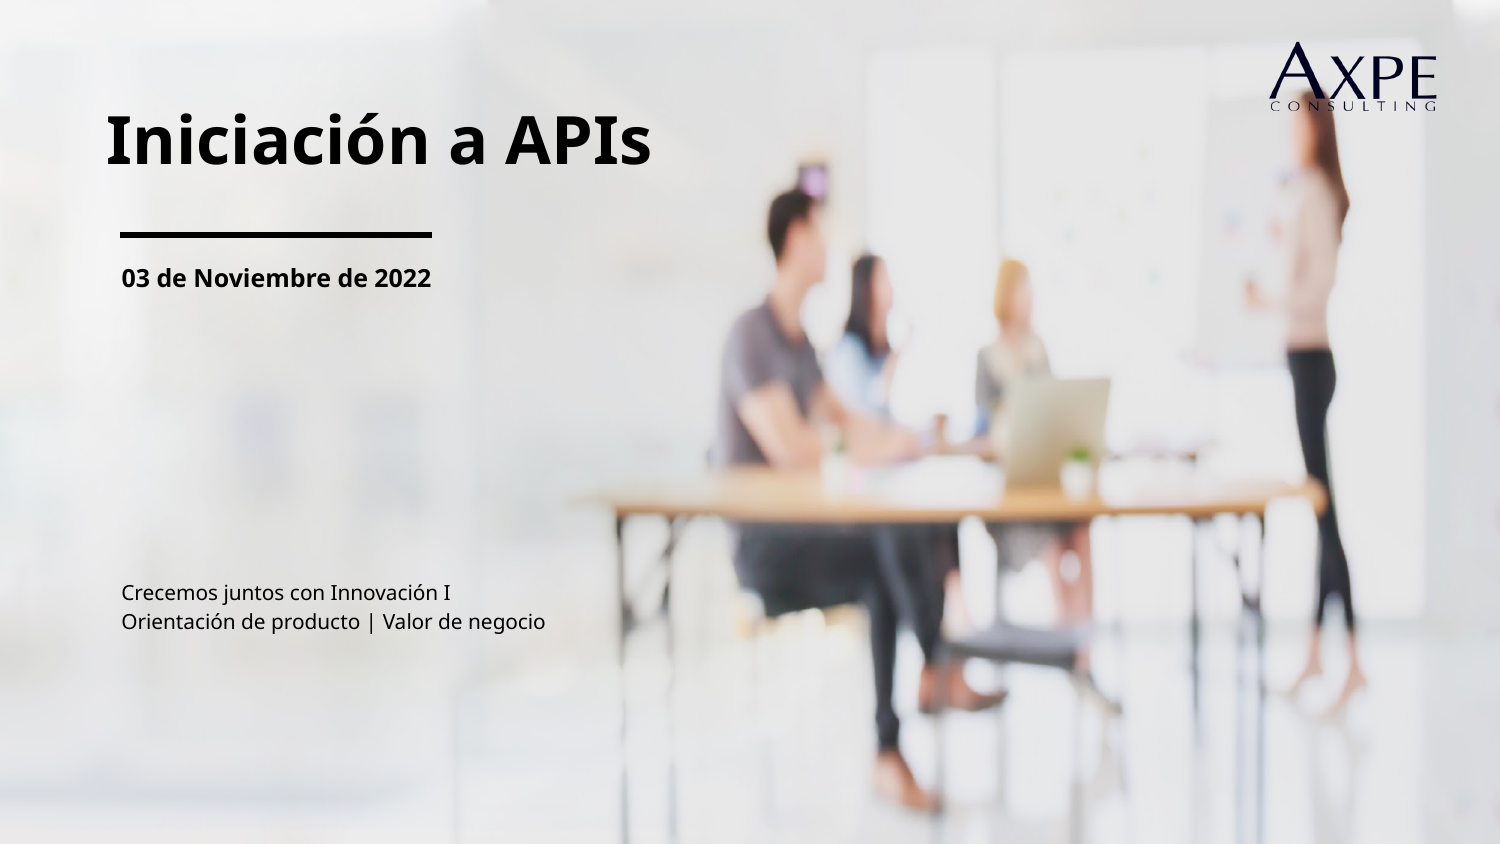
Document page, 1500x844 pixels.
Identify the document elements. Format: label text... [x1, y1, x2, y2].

text_box Crecemos juntos con Innovación I Orientación de producto | Valor de negocio [106, 560, 722, 649]
title Iniciación a APIs [91, 52, 1233, 224]
subtitle 03 de Noviembre de 2022 [106, 234, 695, 321]
picture [0, 0, 1500, 844]
